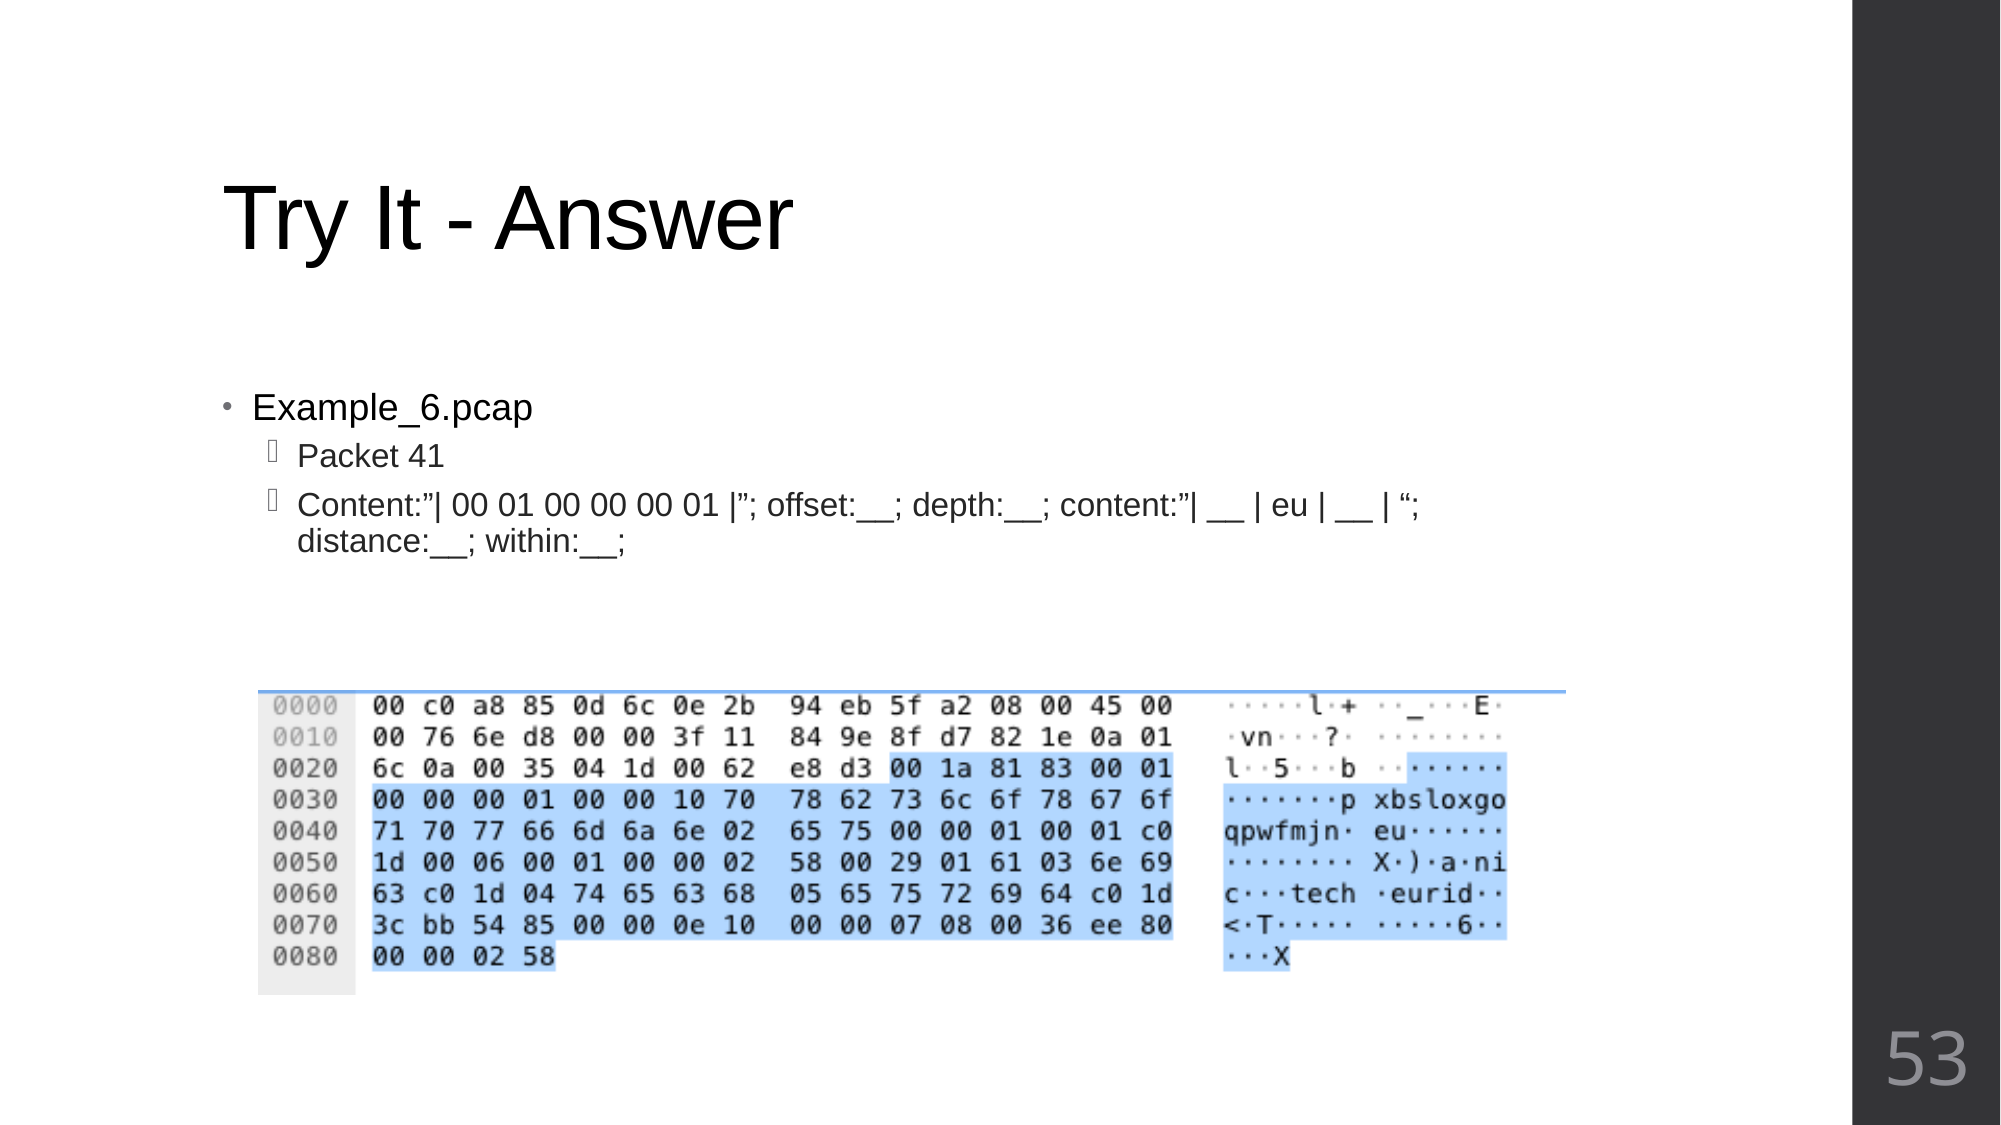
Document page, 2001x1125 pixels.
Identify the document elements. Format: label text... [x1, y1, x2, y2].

title Try It - Answer [206, 60, 1797, 278]
slide_number 53 [1852, 1012, 2000, 1110]
list Example_6.pcap Packet 41 Content:”| 00 01 00 00 00 01 |”; offset:__; depth:__; content:”| __ | eu | __ | “; distance:__; within:__; [206, 299, 1617, 1014]
picture [258, 690, 1566, 996]
